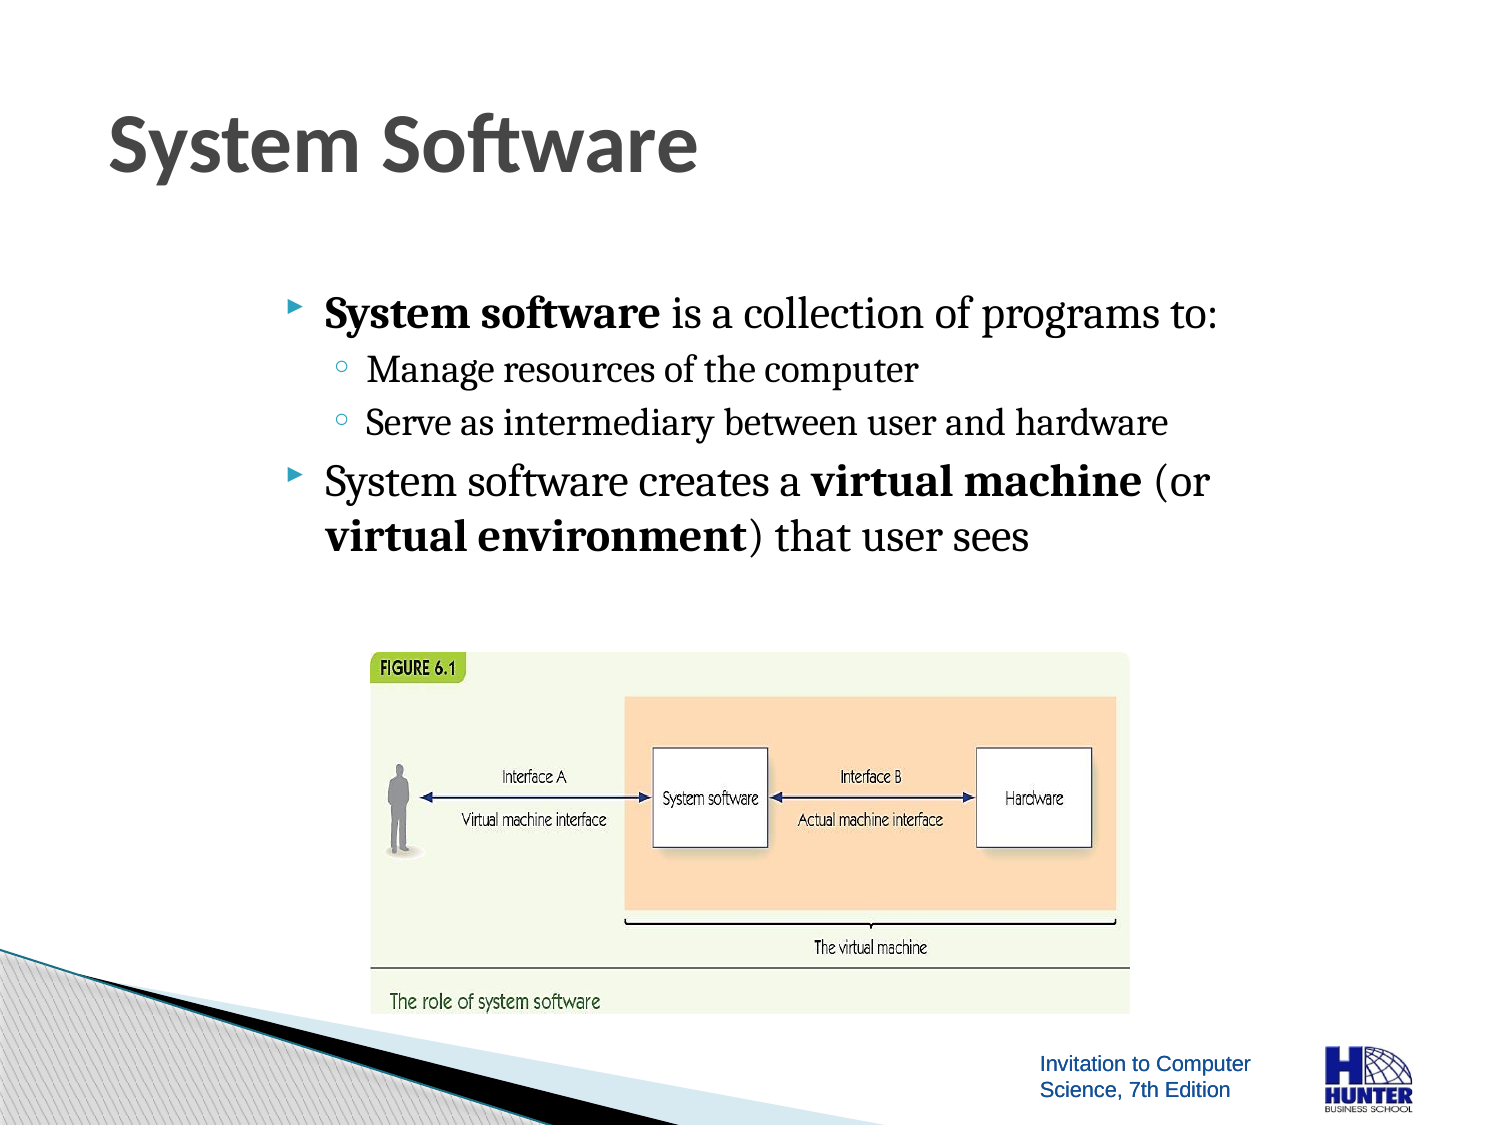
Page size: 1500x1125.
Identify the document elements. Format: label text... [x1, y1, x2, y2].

list System software is a collection of programs to: Manage resources of the computer Serve as intermediary between user and hardware System software creates a virtual machine (or virtual environment) that user sees [253, 275, 1247, 650]
title System Software [75, 45, 1425, 233]
picture [370, 652, 1130, 1014]
picture [1325, 1046, 1413, 1113]
